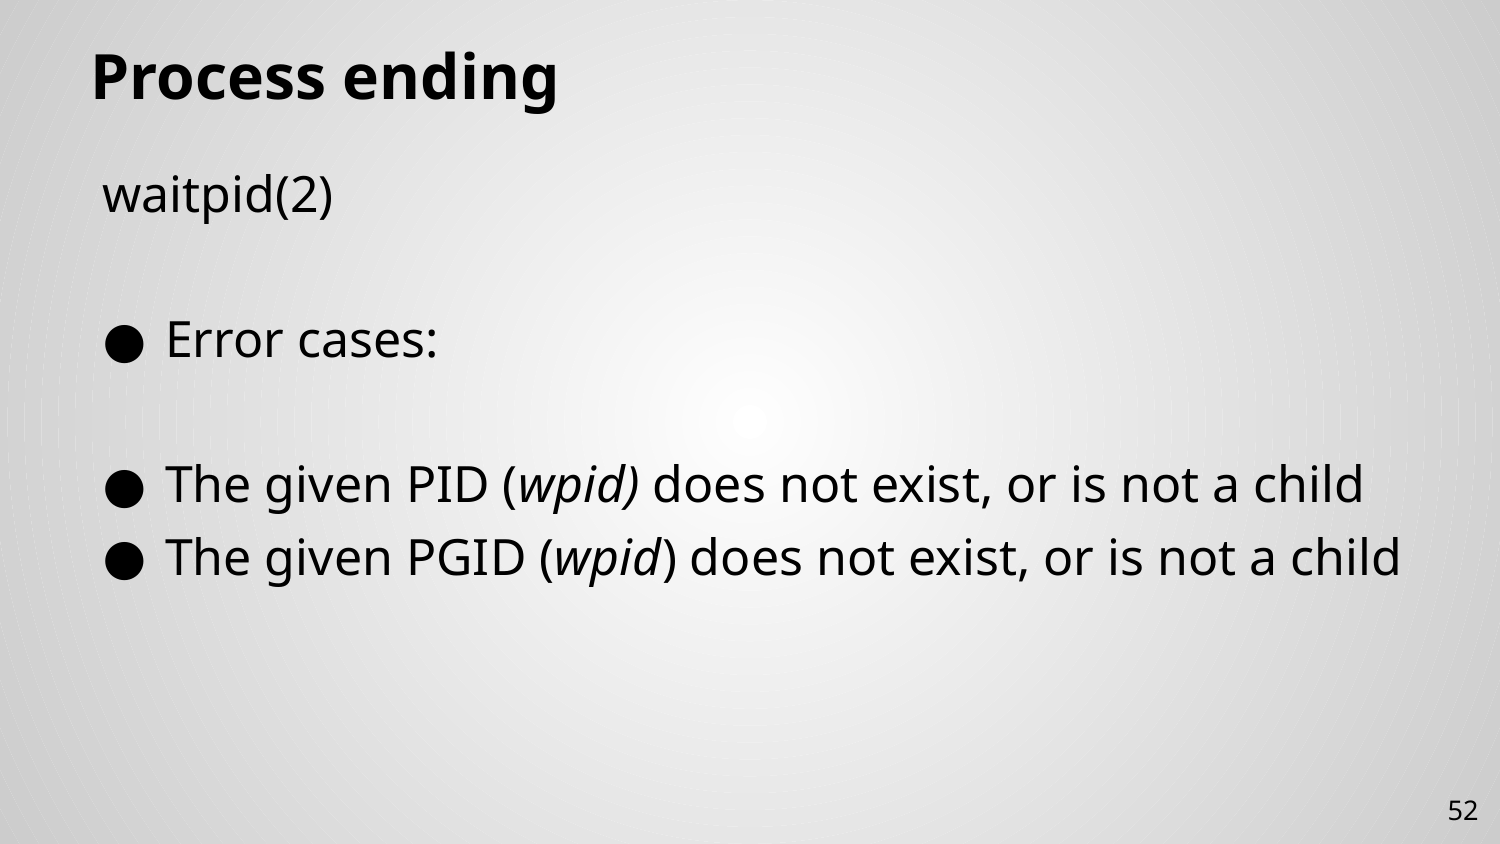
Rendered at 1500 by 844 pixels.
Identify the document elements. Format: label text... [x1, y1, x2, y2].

slide_number 52 [1403, 779, 1494, 844]
title Process ending [75, 33, 1425, 128]
list waitpid(2) Error cases: The given PID (wpid) does not exist, or is not a child The given PGID (wpid) does not exist, or is not a child [75, 147, 1441, 810]
